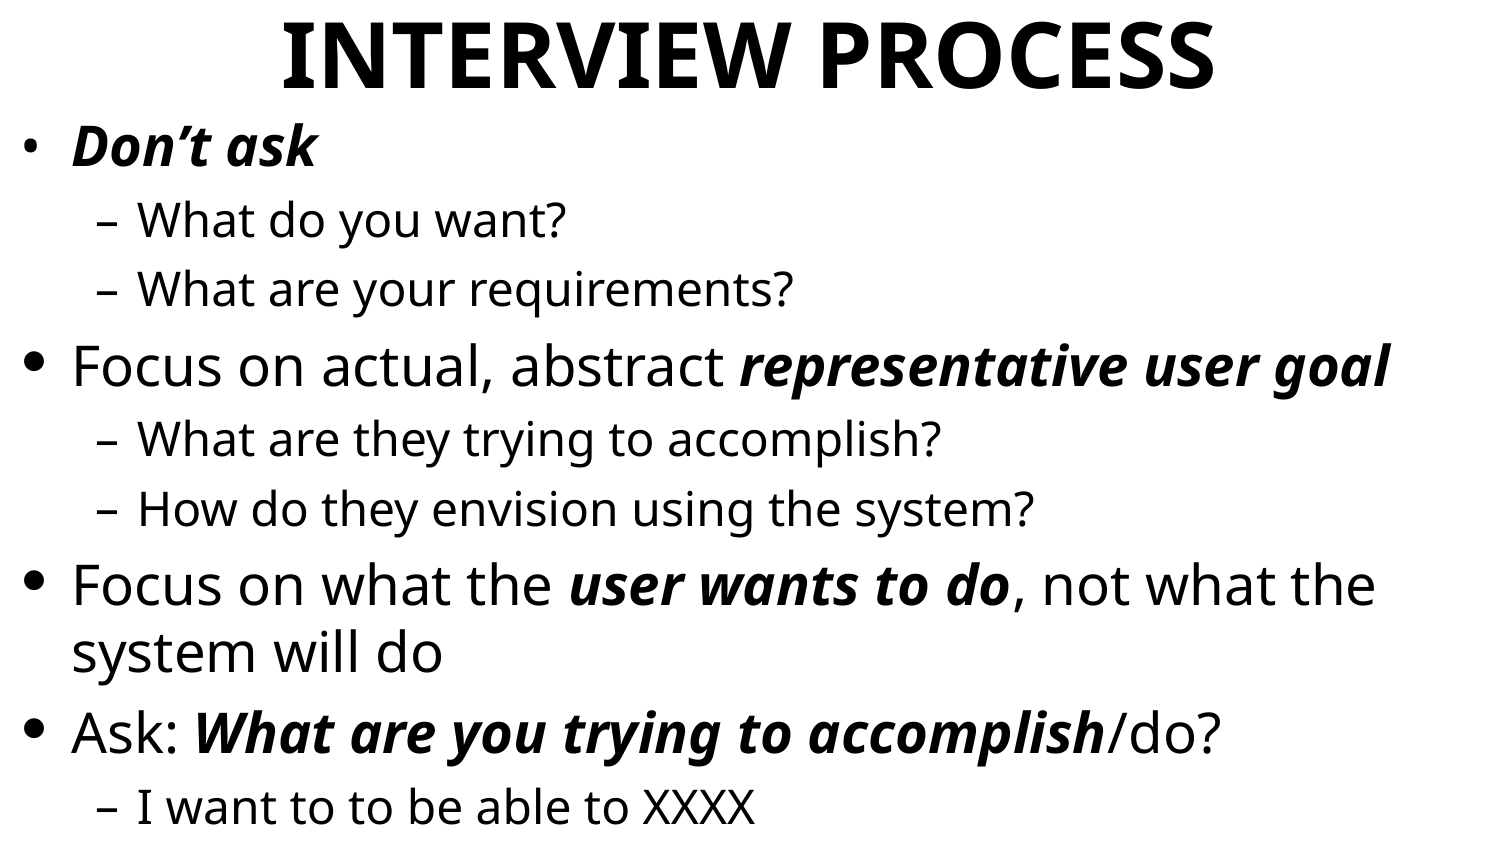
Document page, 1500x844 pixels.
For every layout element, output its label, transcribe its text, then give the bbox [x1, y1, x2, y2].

title INTERVIEW PROCESS [75, 0, 1425, 103]
list Don’t ask What do you want? What are your requirements? Focus on actual, abstract representative user goal What are they trying to accomplish? How do they envision using the system? Focus on what the user wants to do, not what the system will do Ask: What are you trying to accomplish/do? I want to to be able to XXXX I need to do XXXX [0, 103, 1500, 844]
